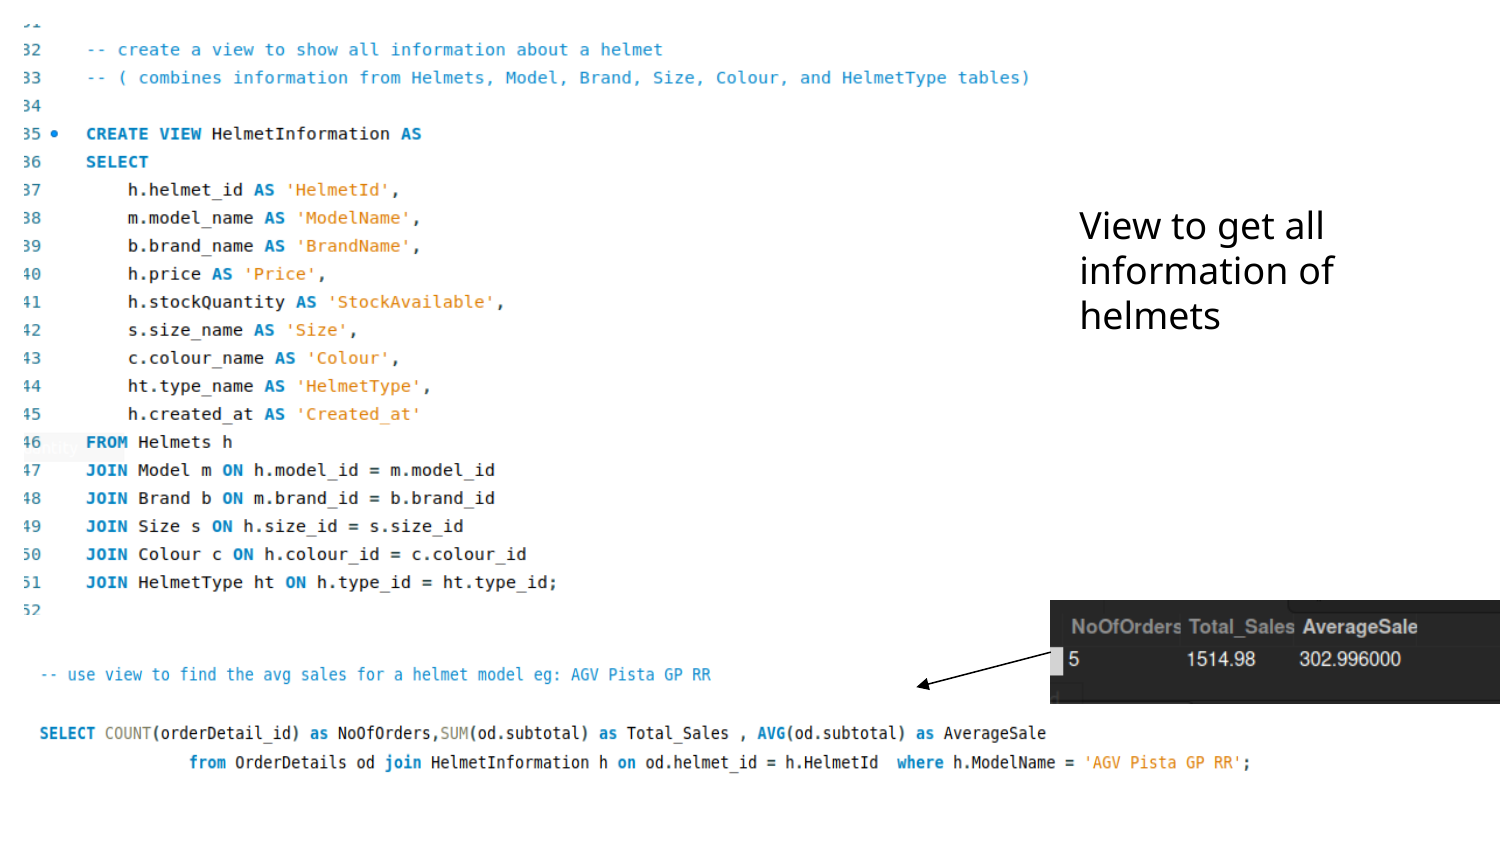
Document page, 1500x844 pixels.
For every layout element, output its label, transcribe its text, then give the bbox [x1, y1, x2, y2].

text_box View to get all information of helmets [1098, 187, 1372, 415]
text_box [915, 651, 1051, 688]
picture [24, 24, 1500, 799]
